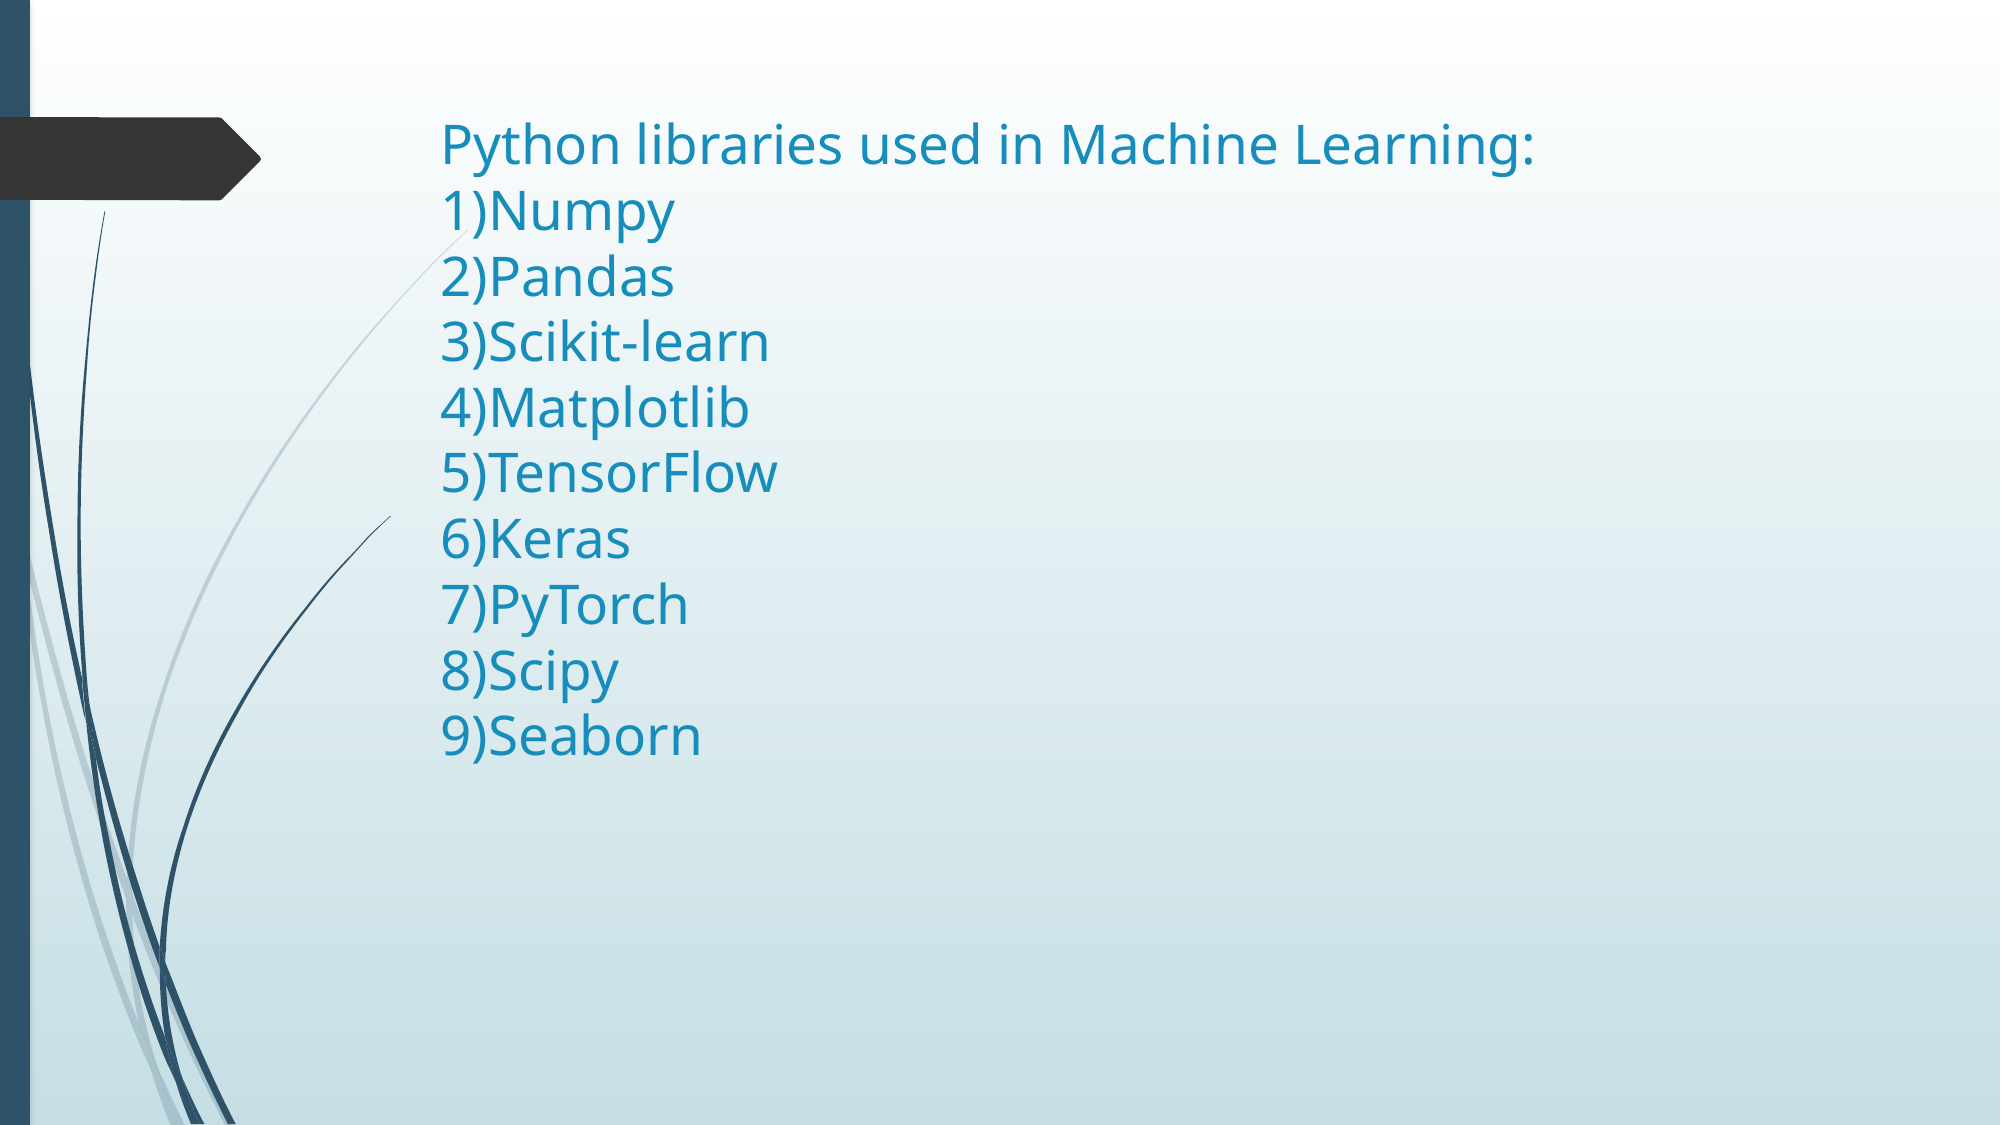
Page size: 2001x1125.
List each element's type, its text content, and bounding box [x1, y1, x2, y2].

title Python libraries used in Machine Learning: 1)Numpy 2)Pandas 3)Scikit-learn 4)Matplotlib 5)TensorFlow 6)Keras 7)PyTorch 8)Scipy 9)Seaborn [425, 102, 1888, 914]
